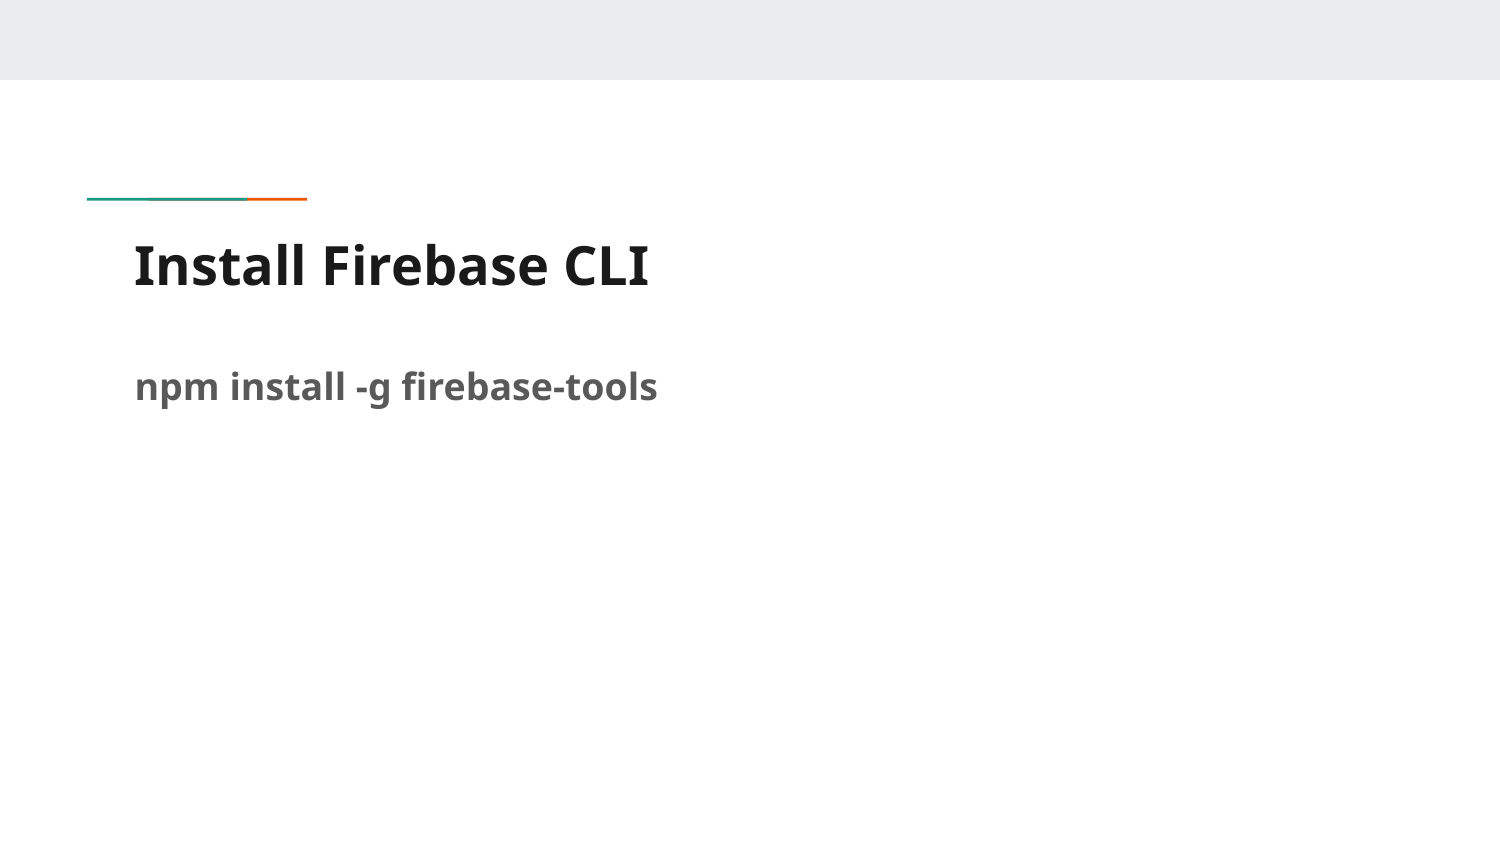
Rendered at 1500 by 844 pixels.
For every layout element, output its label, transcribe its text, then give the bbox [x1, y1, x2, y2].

title Install Firebase CLI [119, 216, 1381, 305]
list npm install -g firebase-tools [119, 341, 1381, 712]
